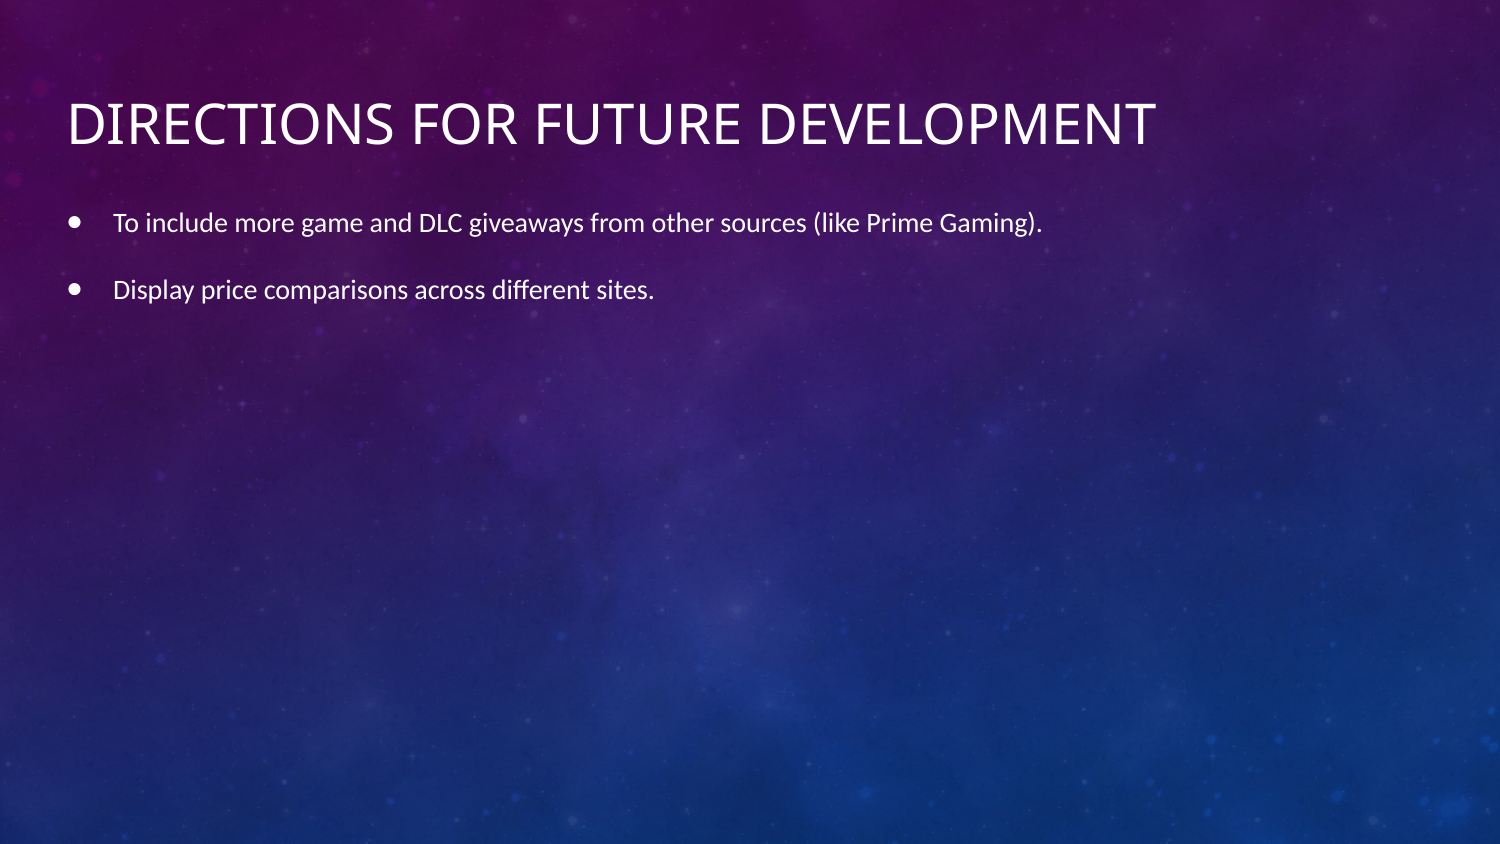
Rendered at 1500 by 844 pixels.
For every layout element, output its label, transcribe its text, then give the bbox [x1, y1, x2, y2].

list To include more game and DLC giveaways from other sources (like Prime Gaming). Display price comparisons across different sites. [51, 189, 1449, 750]
title Directions for Future Development [51, 72, 1449, 167]
picture [0, 0, 1500, 844]
